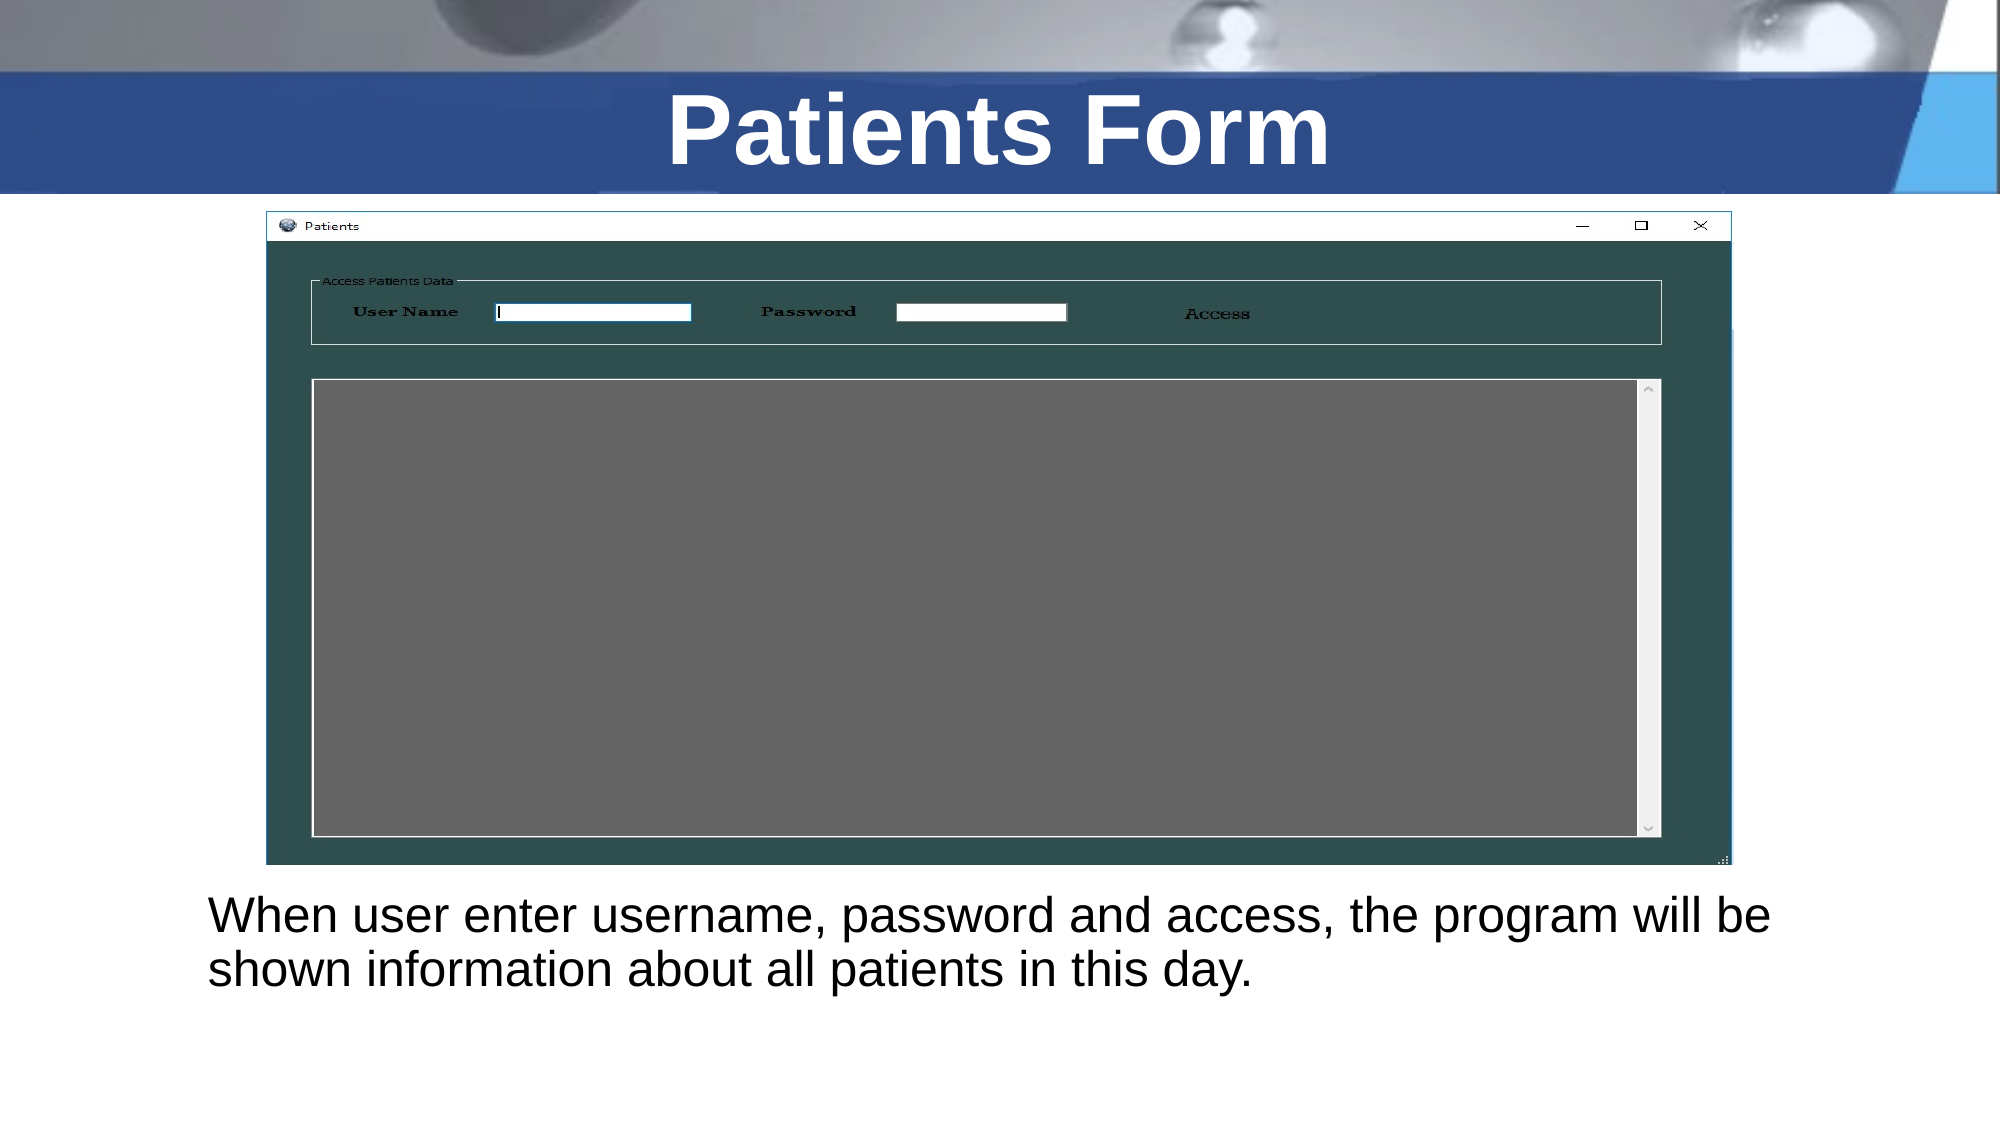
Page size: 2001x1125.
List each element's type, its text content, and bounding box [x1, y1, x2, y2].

subtitle When user enter username, password and access, the program will be shown information about all patients in this day. [192, 882, 1807, 1125]
picture [266, 211, 1734, 865]
picture [0, 0, 2000, 195]
